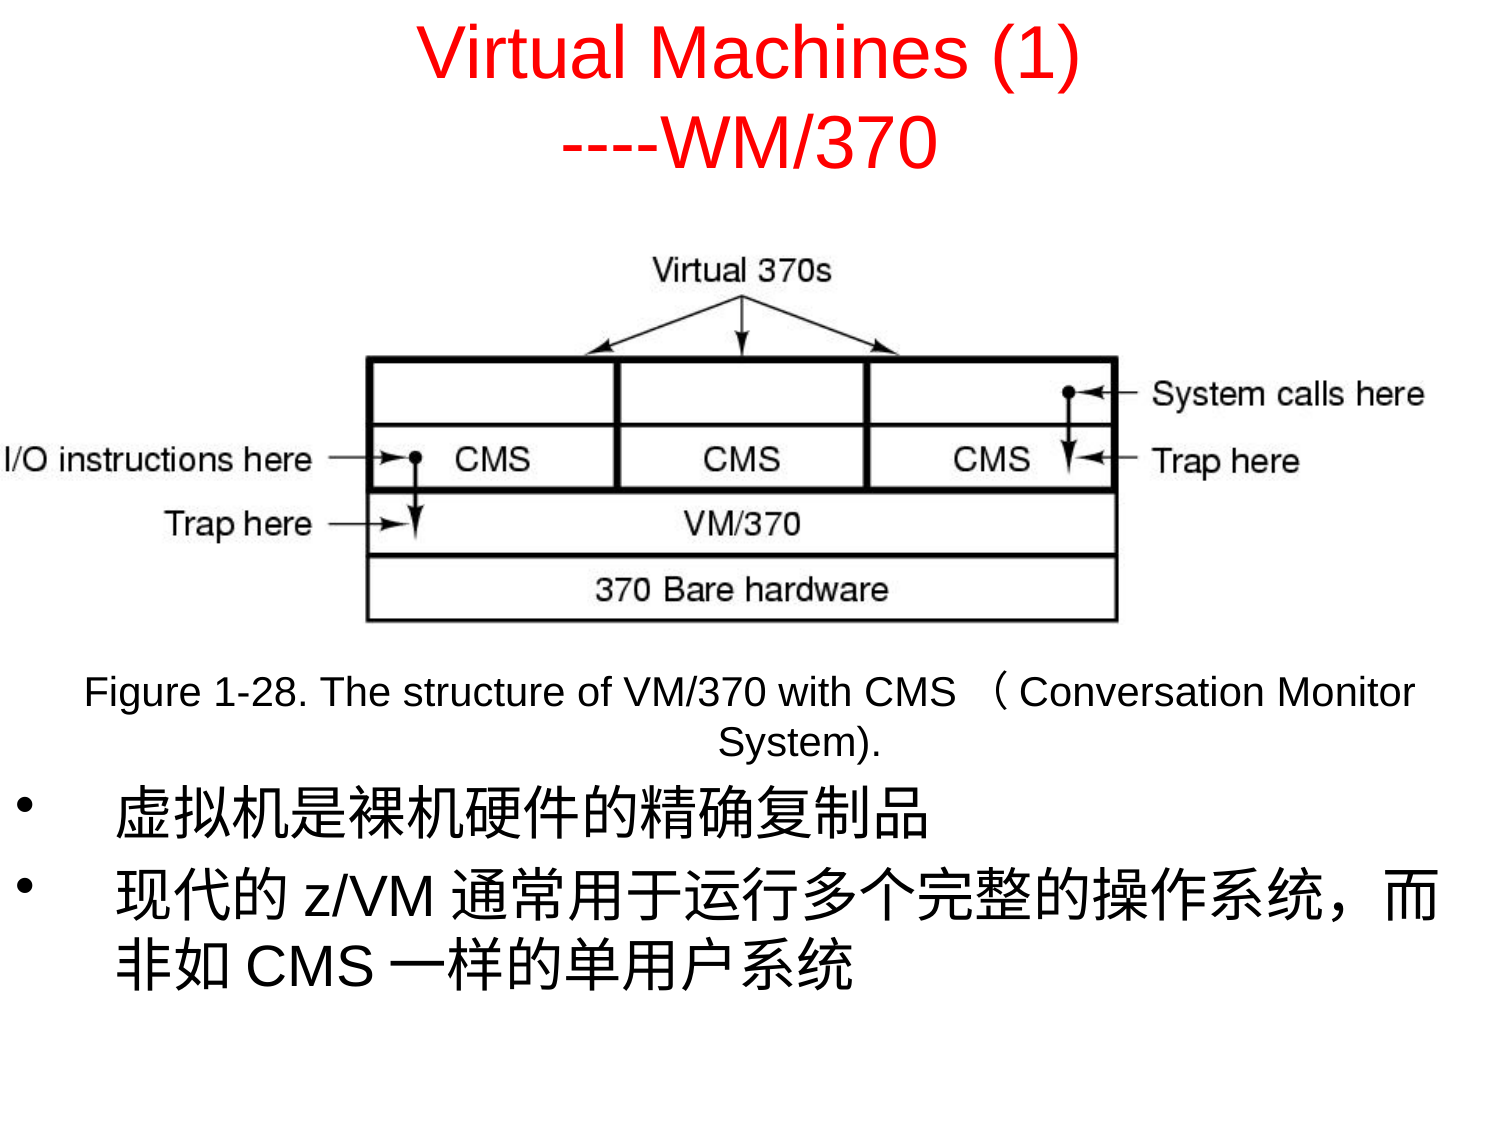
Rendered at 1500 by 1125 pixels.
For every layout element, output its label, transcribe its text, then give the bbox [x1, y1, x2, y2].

text_box Virtual Machines (1) ----WM/370 [0, 0, 1500, 188]
text_box Figure 1-28. The structure of VM/370 with CMS（Conversation Monitor System). 虚拟机是裸机硬件的精确复制品 现代的z/VM通常用于运行多个完整的操作系统，而非如CMS一样的单用户系统 [0, 656, 1500, 1059]
picture [0, 243, 1433, 625]
